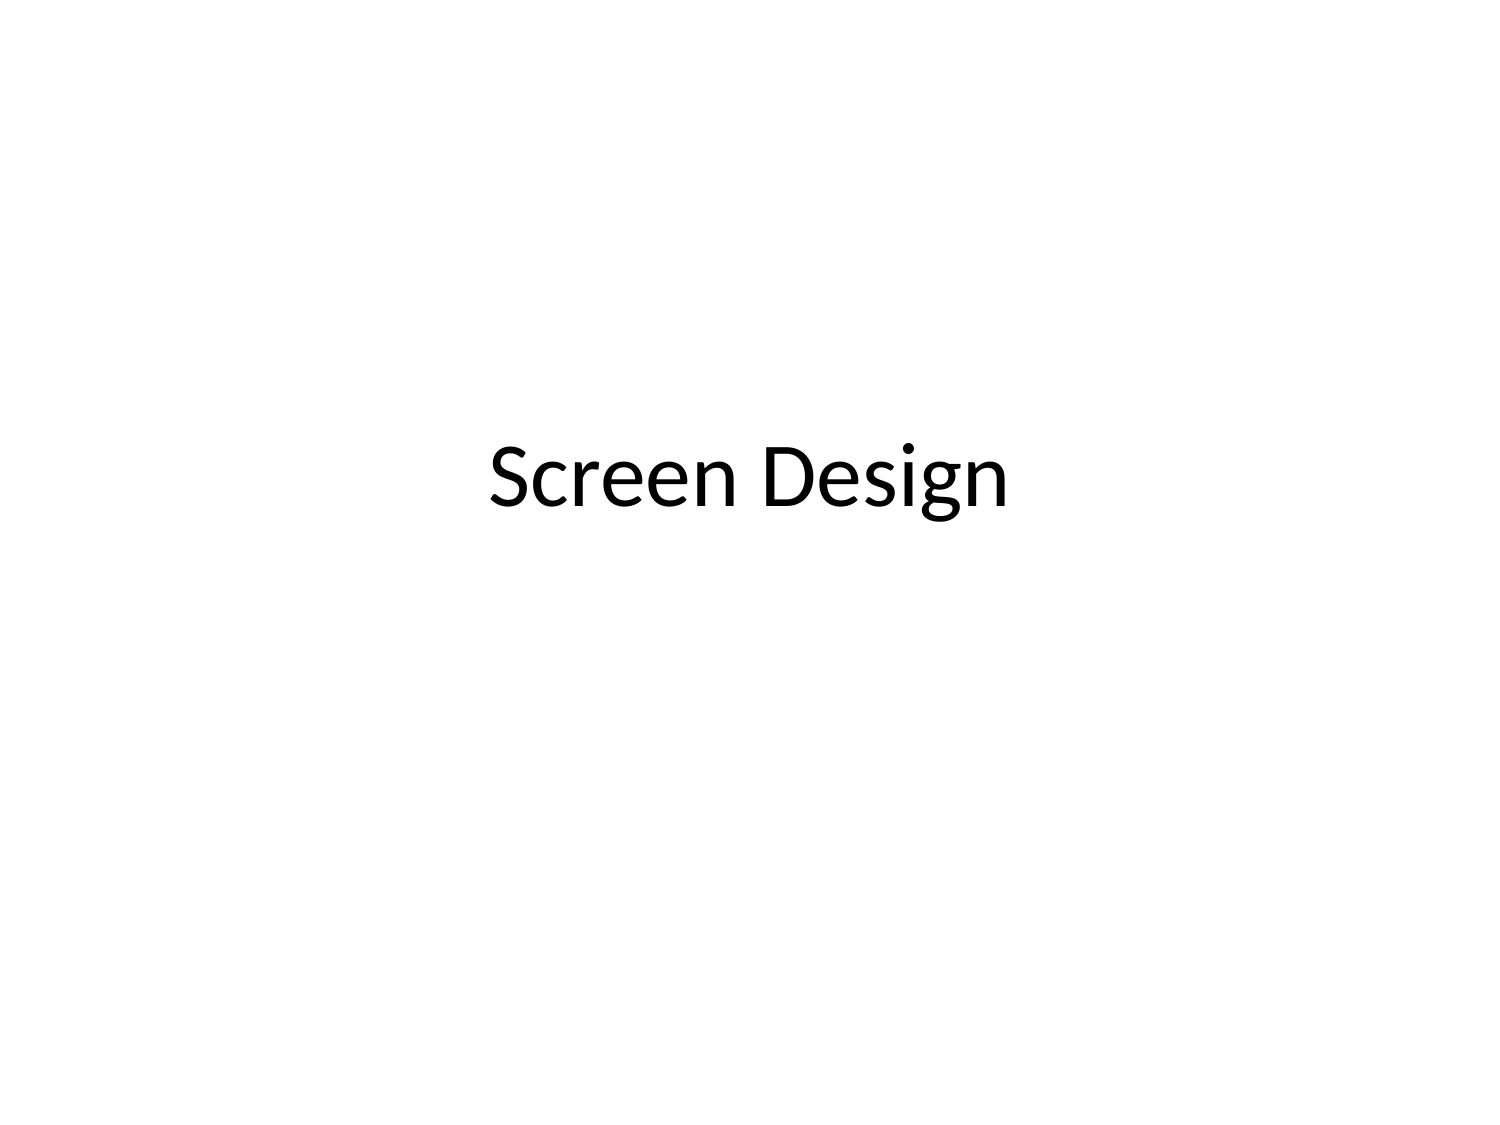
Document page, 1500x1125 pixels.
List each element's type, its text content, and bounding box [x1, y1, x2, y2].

title Screen Design [112, 349, 1388, 591]
